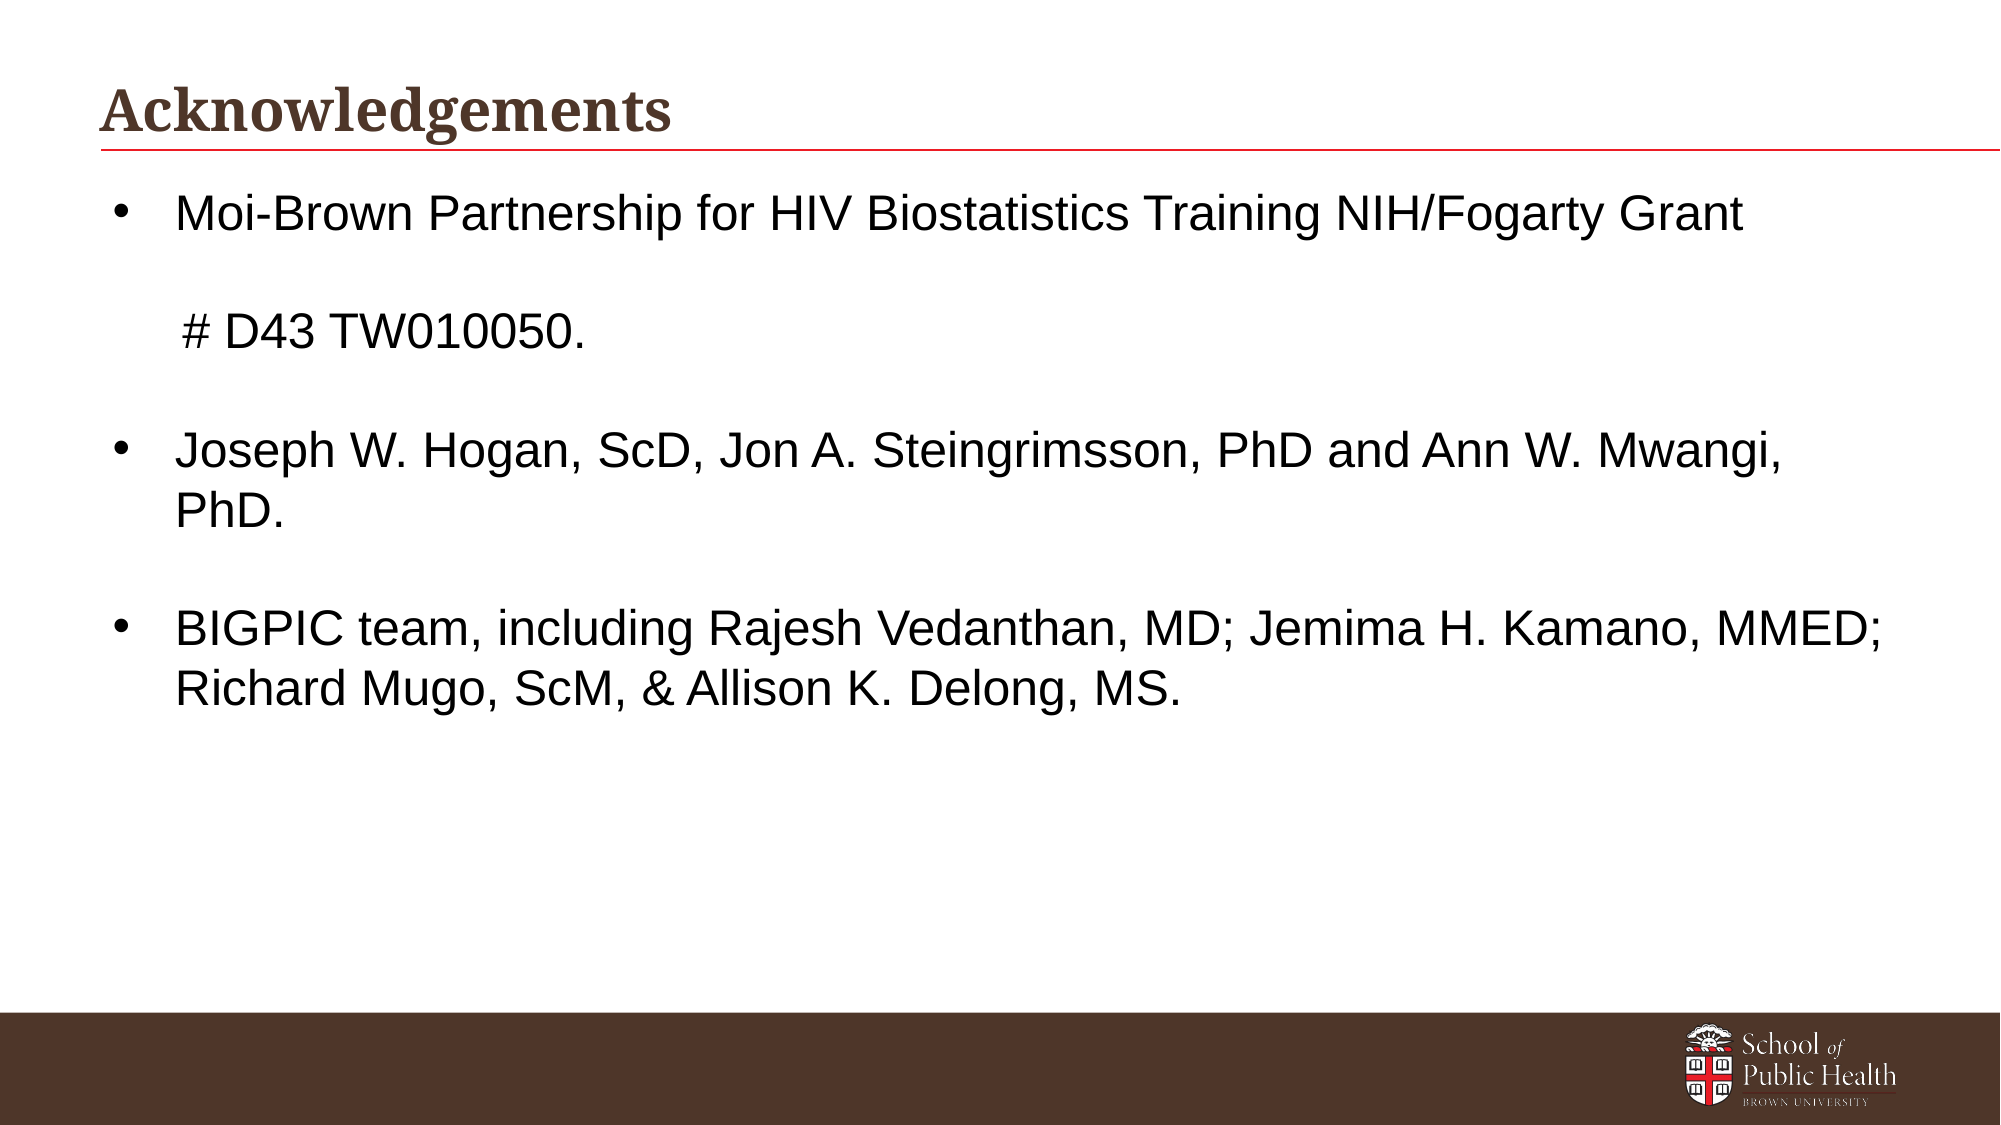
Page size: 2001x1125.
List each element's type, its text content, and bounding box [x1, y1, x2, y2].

title Acknowledgements [99, 0, 1900, 144]
picture [1685, 1022, 1896, 1106]
list Moi-Brown Partnership for HIV Biostatistics Training NIH/Fogarty Grant # D43 TW010050. Joseph W. Hogan, ScD, Jon A. Steingrimsson, PhD and Ann W. Mwangi, PhD. BIGPIC team, including Rajesh Vedanthan, MD; Jemima H. Kamano, MMED; Richard Mugo, ScM, & Allison K. Delong, MS. [99, 180, 1900, 938]
